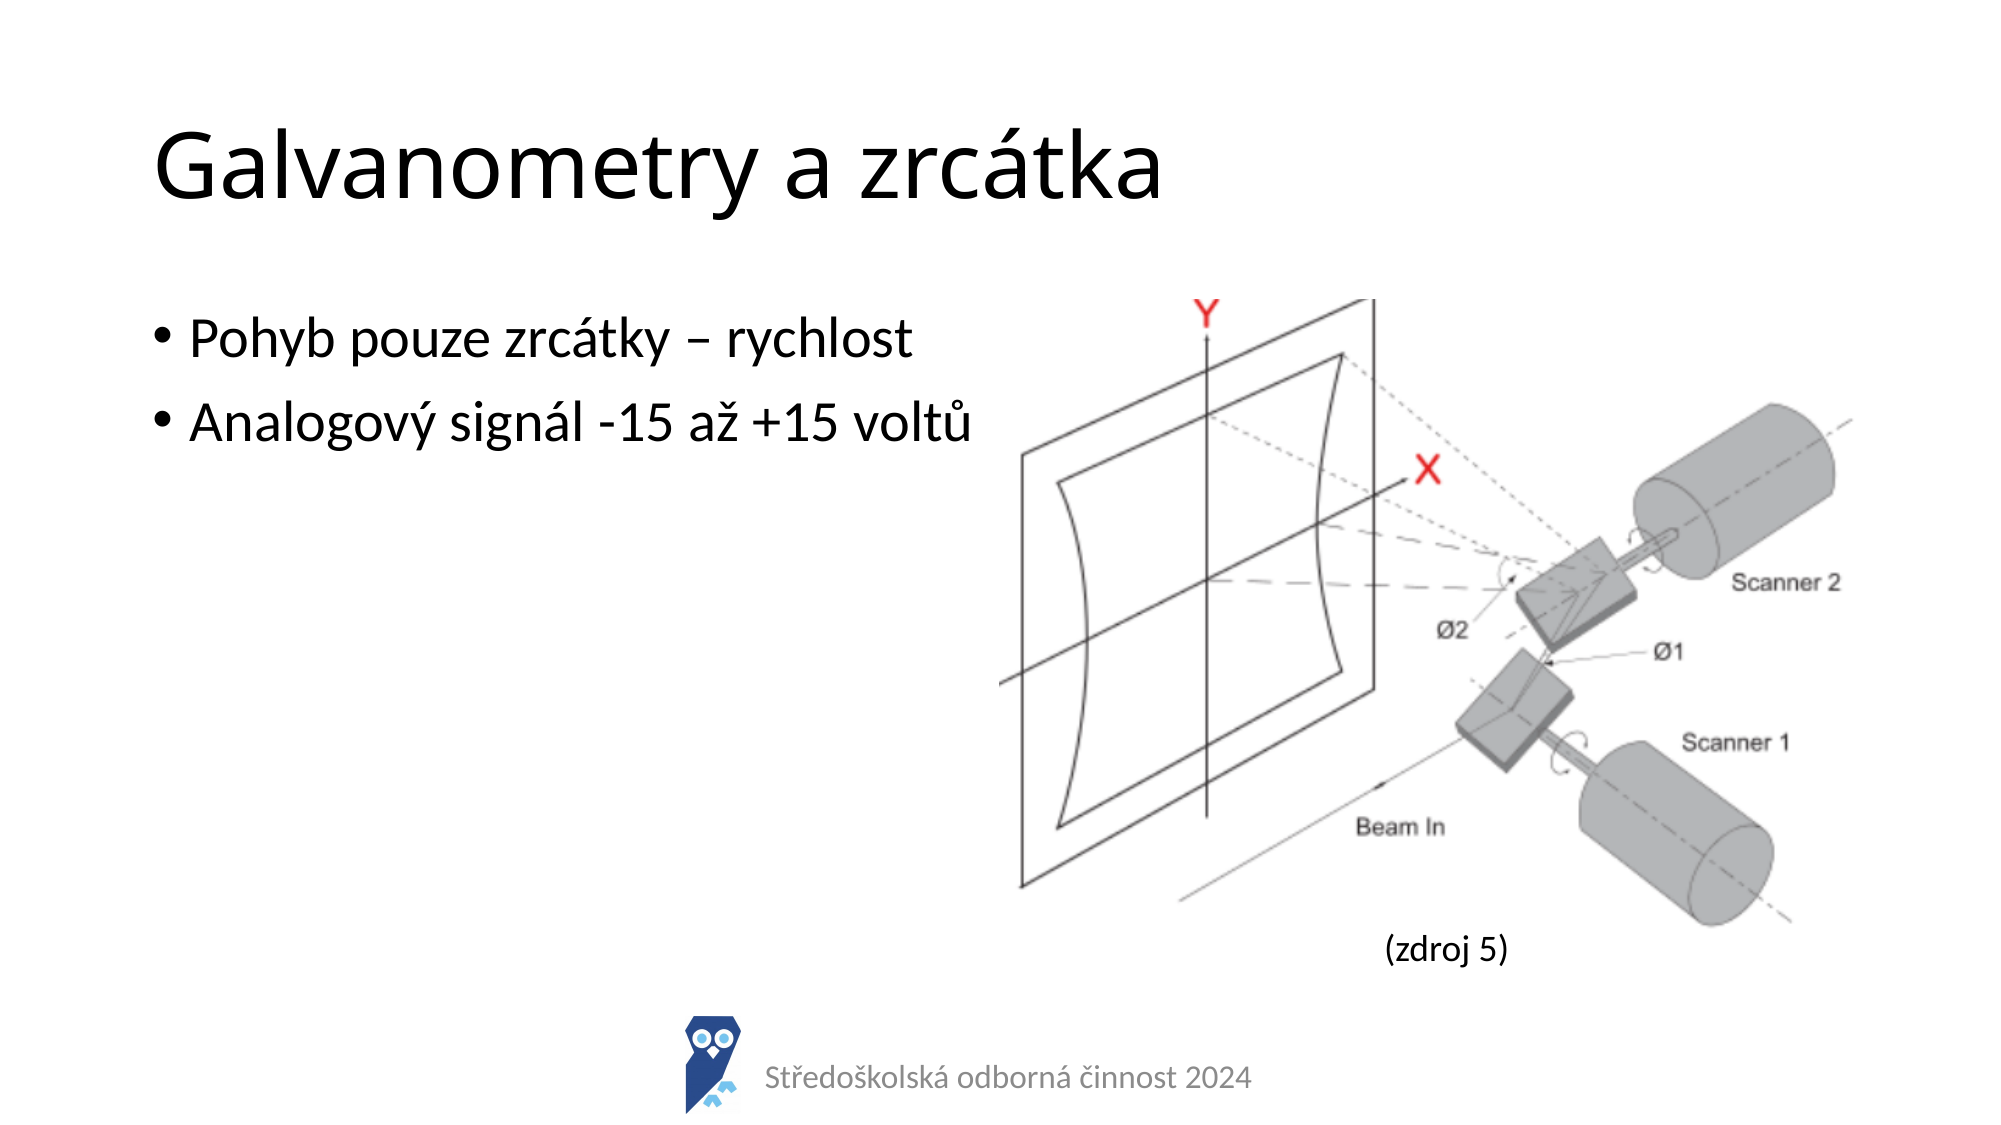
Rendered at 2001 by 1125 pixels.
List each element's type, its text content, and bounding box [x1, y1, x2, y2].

title Galvanometry a zrcátka [137, 59, 1863, 278]
list Pohyb pouze zrcátky – rychlost Analogový signál -15 až +15 voltů [137, 299, 1863, 1014]
picture [999, 299, 1952, 955]
footer Středoškolská odborná činnost 2024 [748, 1044, 1269, 1105]
text_box (zdroj 5) [1369, 955, 1788, 976]
picture [685, 1016, 741, 1114]
